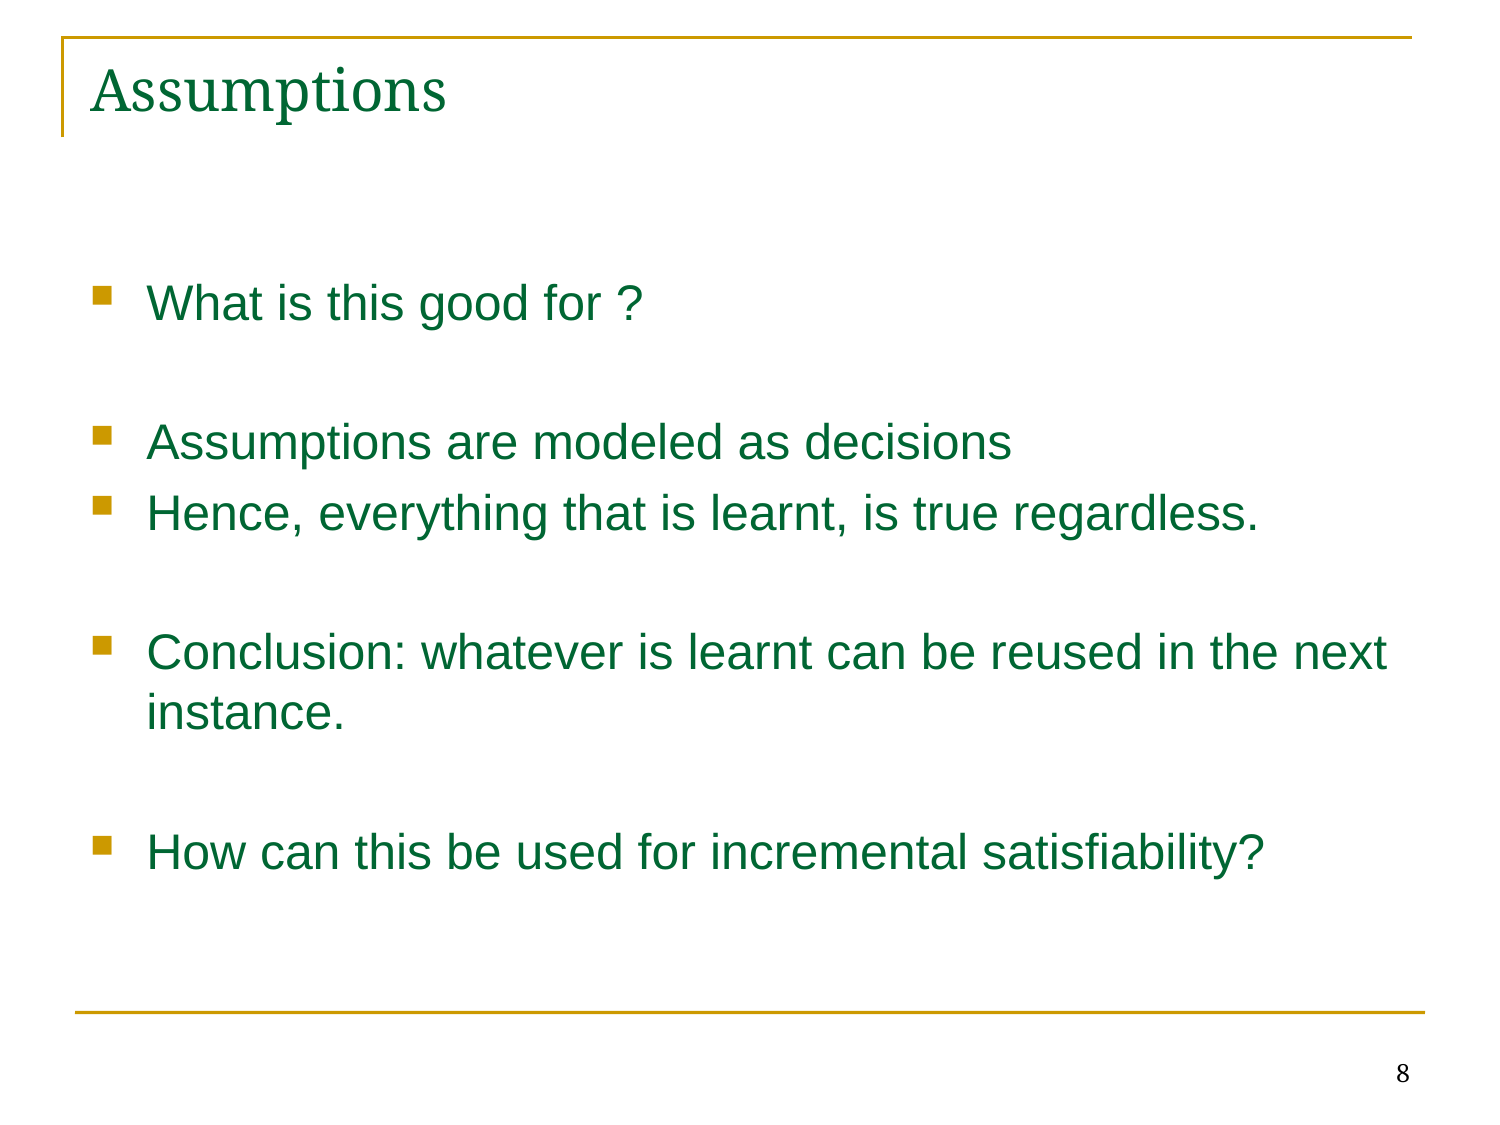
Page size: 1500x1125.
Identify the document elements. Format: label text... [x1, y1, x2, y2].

slide_number 8 [1074, 1024, 1425, 1100]
title Assumptions [75, 45, 1425, 233]
list What is this good for ? Assumptions are modeled as decisions Hence, everything that is learnt, is true regardless. Conclusion: whatever is learnt can be reused in the next instance. How can this be used for incremental satisfiability? [75, 262, 1425, 1006]
